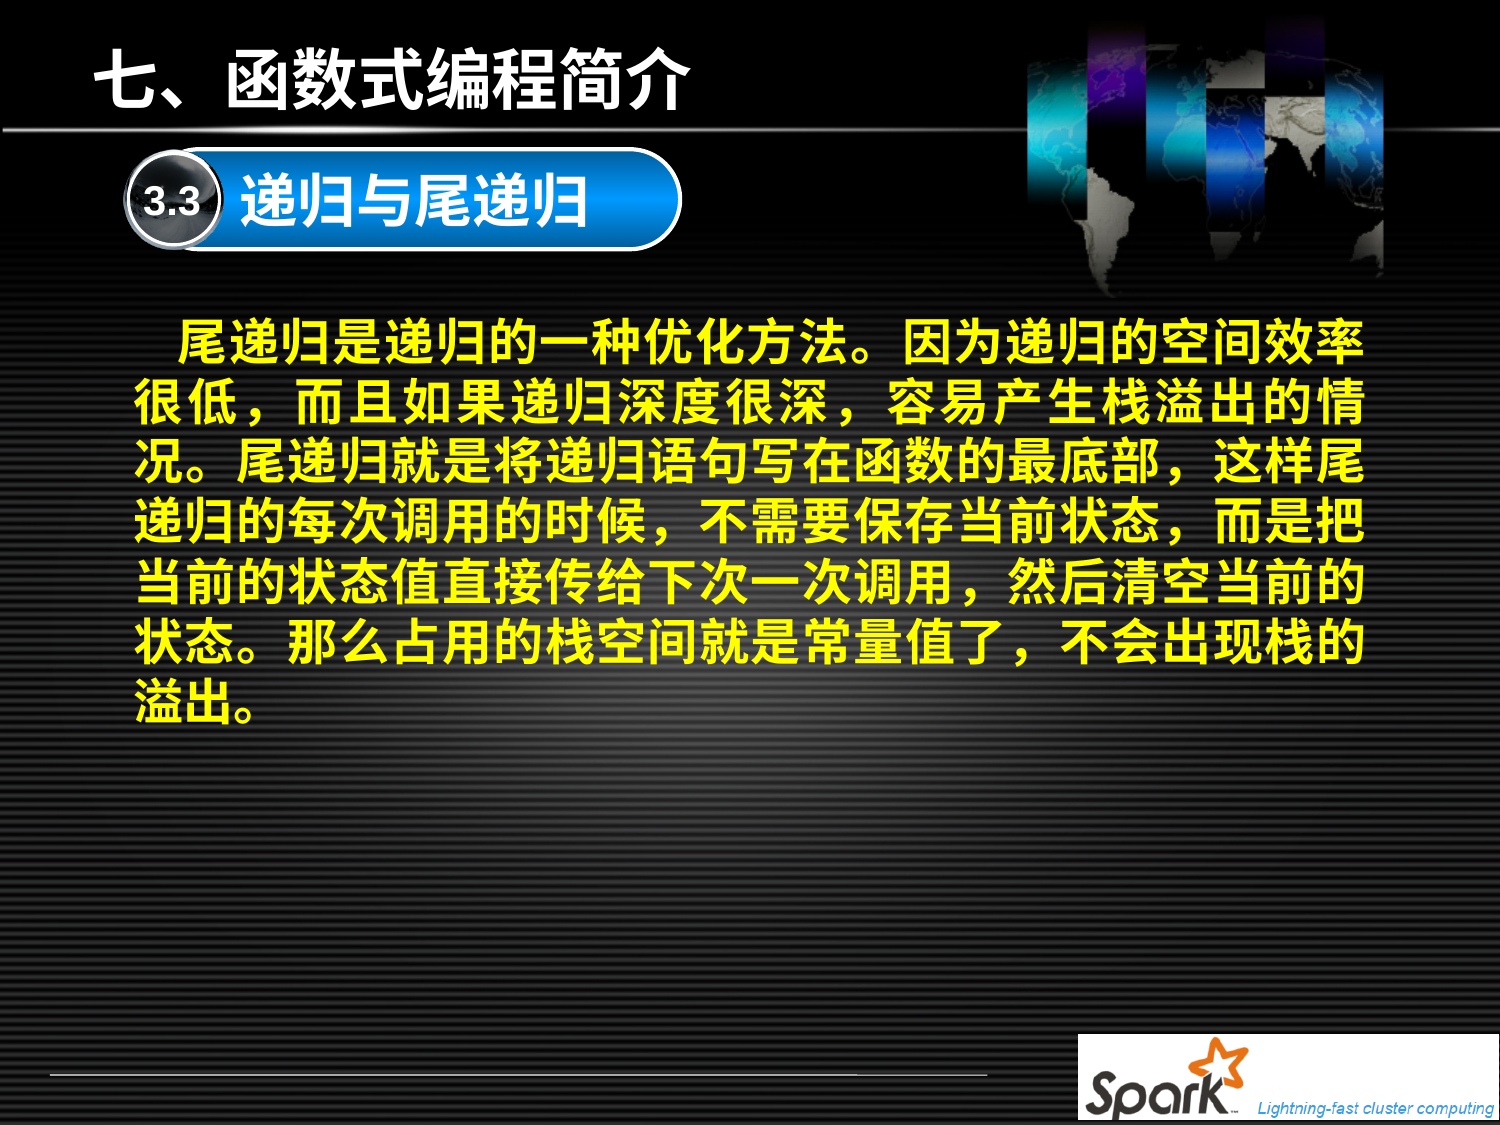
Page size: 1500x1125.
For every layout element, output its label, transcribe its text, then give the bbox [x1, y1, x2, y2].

picture [0, 0, 1500, 1125]
text_box 七、函数式编程简介 [76, 30, 715, 126]
text_box 尾递归是递归的一种优化方法。因为递归的空间效率很低，而且如果递归深度很深，容易产生栈溢出的情况。尾递归就是将递归语句写在函数的最底部，这样尾递归的每次调用的时候，不需要保存当前状态，而是把当前的状态值直接传给下次一次调用，然后清空当前的状态。那么占用的栈空间就是常量值了，不会出现栈的溢出。 [81, 302, 1381, 738]
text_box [123, 149, 681, 250]
